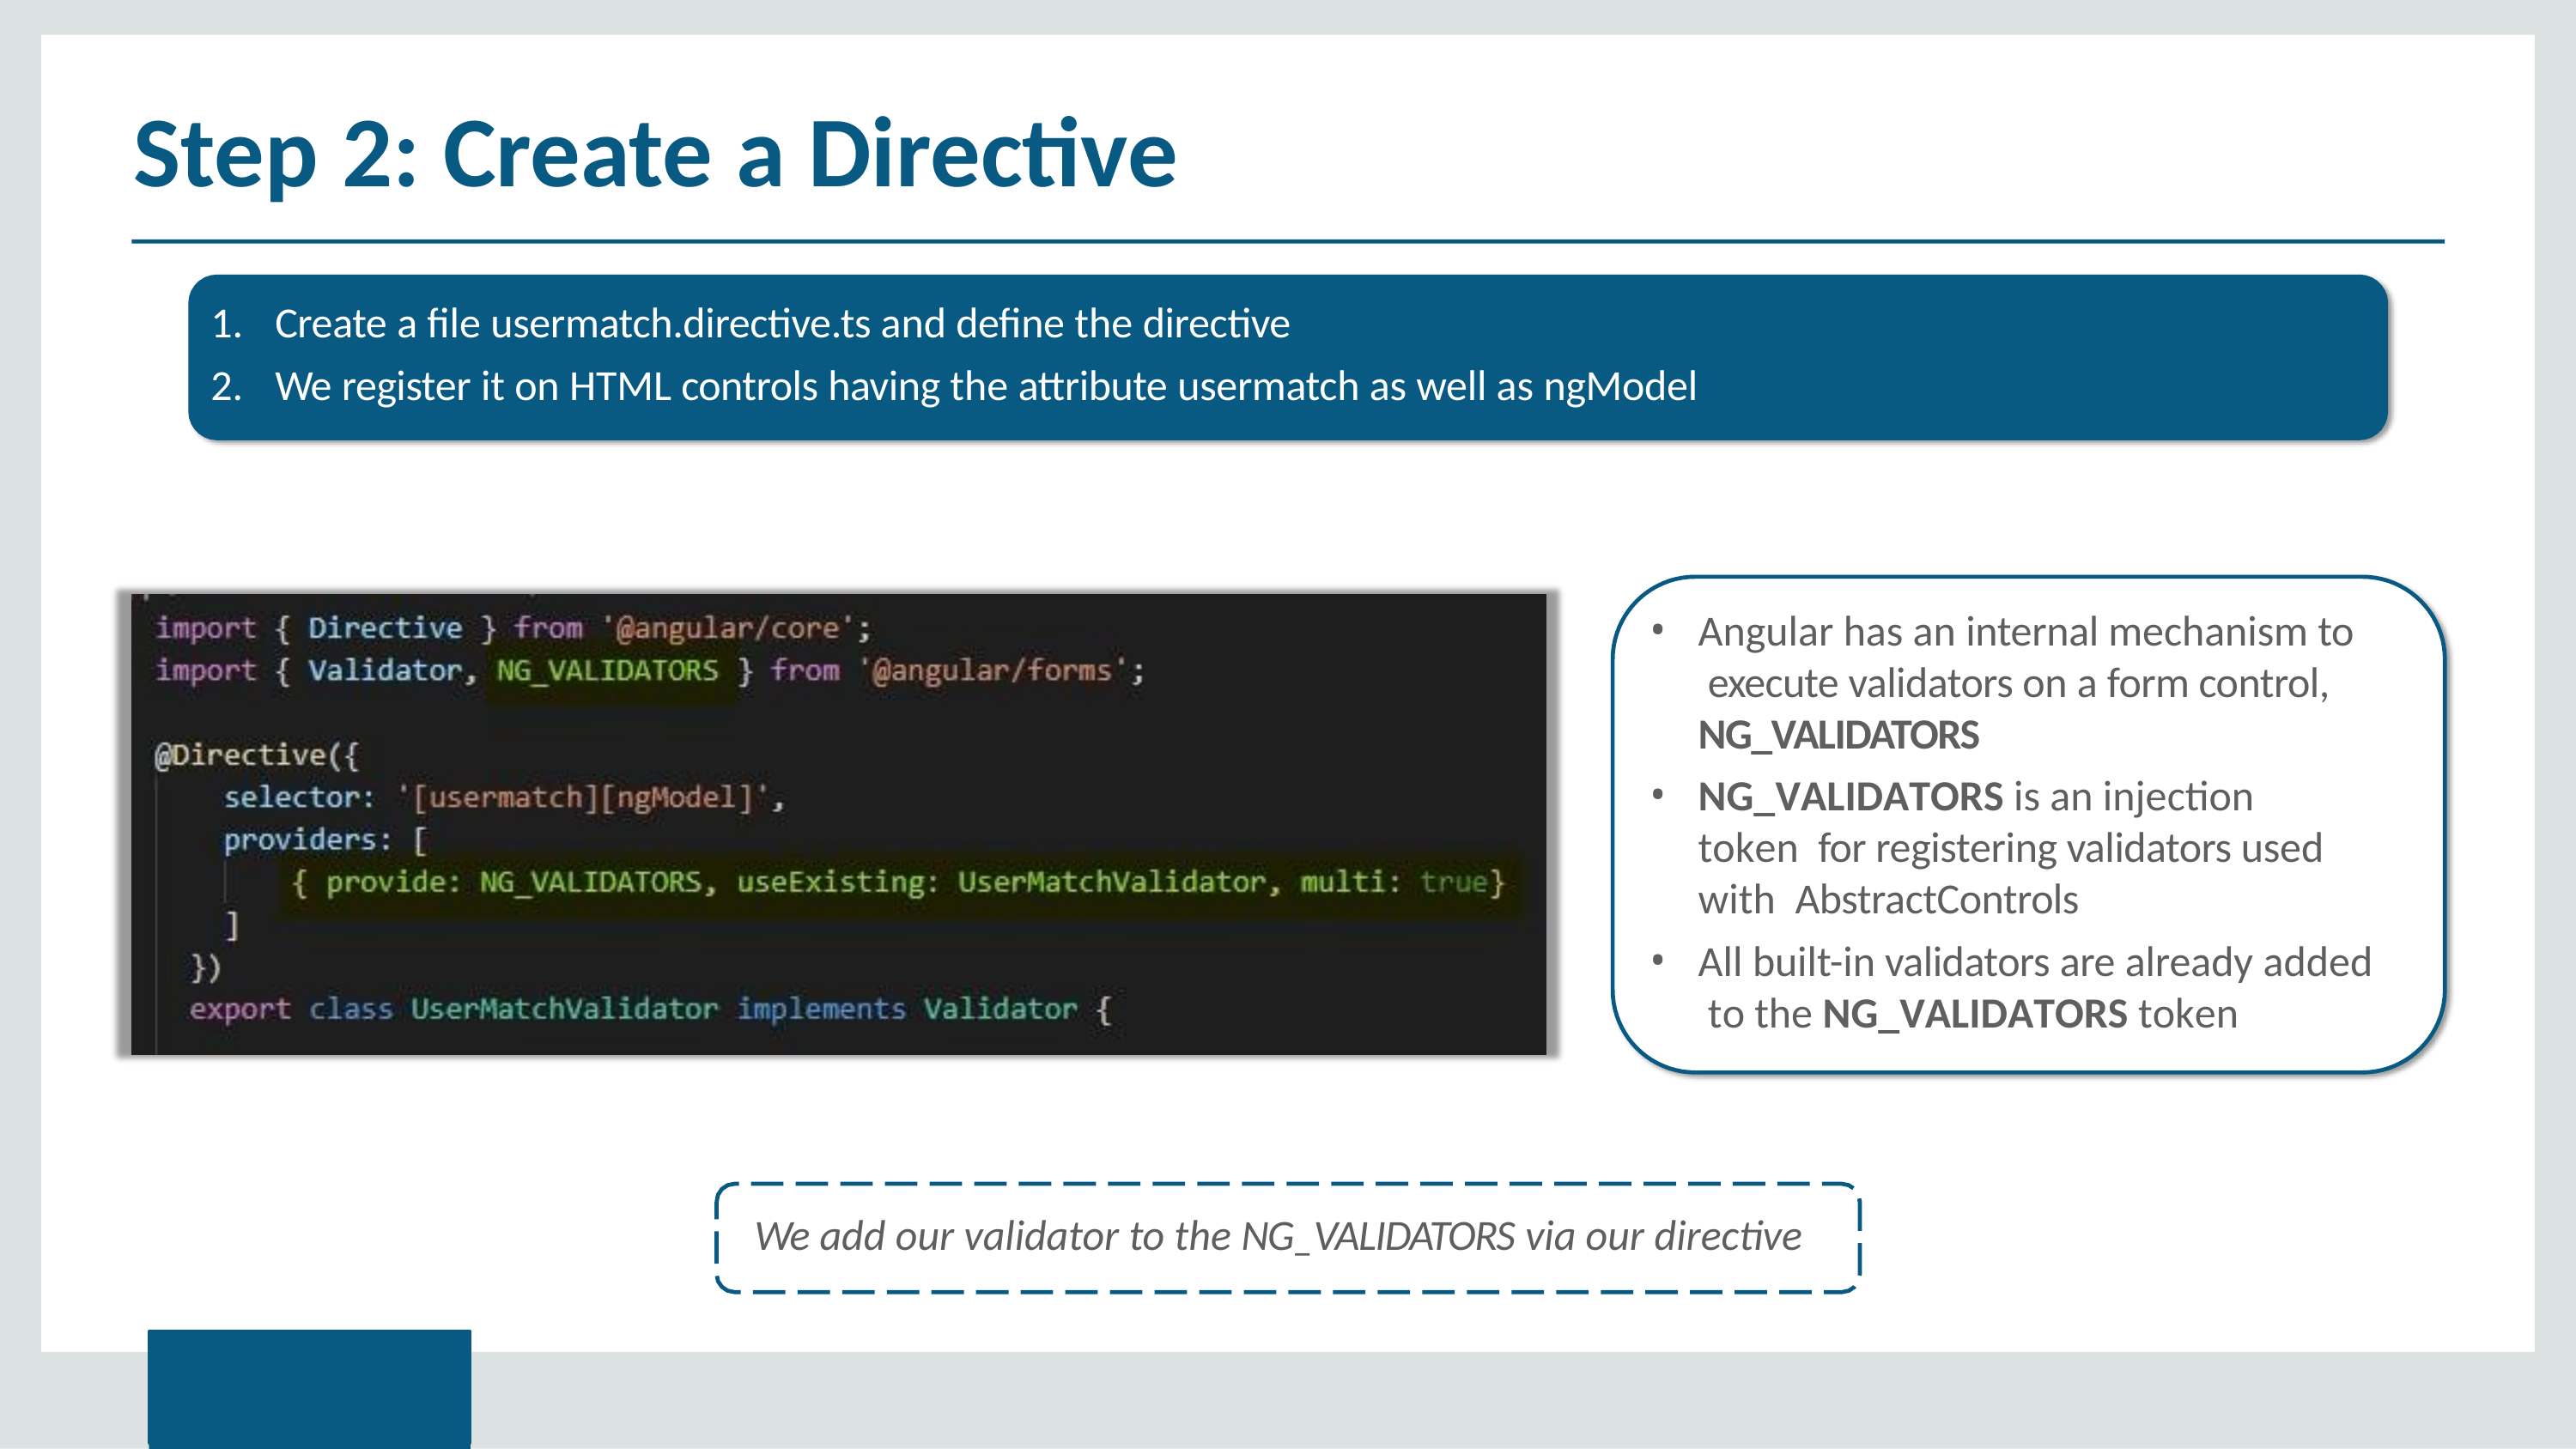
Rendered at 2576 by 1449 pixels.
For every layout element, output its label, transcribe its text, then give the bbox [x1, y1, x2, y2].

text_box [147, 1329, 472, 1446]
text_box [716, 1184, 1860, 1293]
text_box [186, 274, 2398, 451]
title Step 2: Create a Directive [131, 84, 1185, 329]
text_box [110, 583, 1567, 1067]
text_box We add our validator to the NG_VALIDATORS via our directive [752, 1204, 1811, 1258]
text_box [1607, 574, 2457, 1085]
